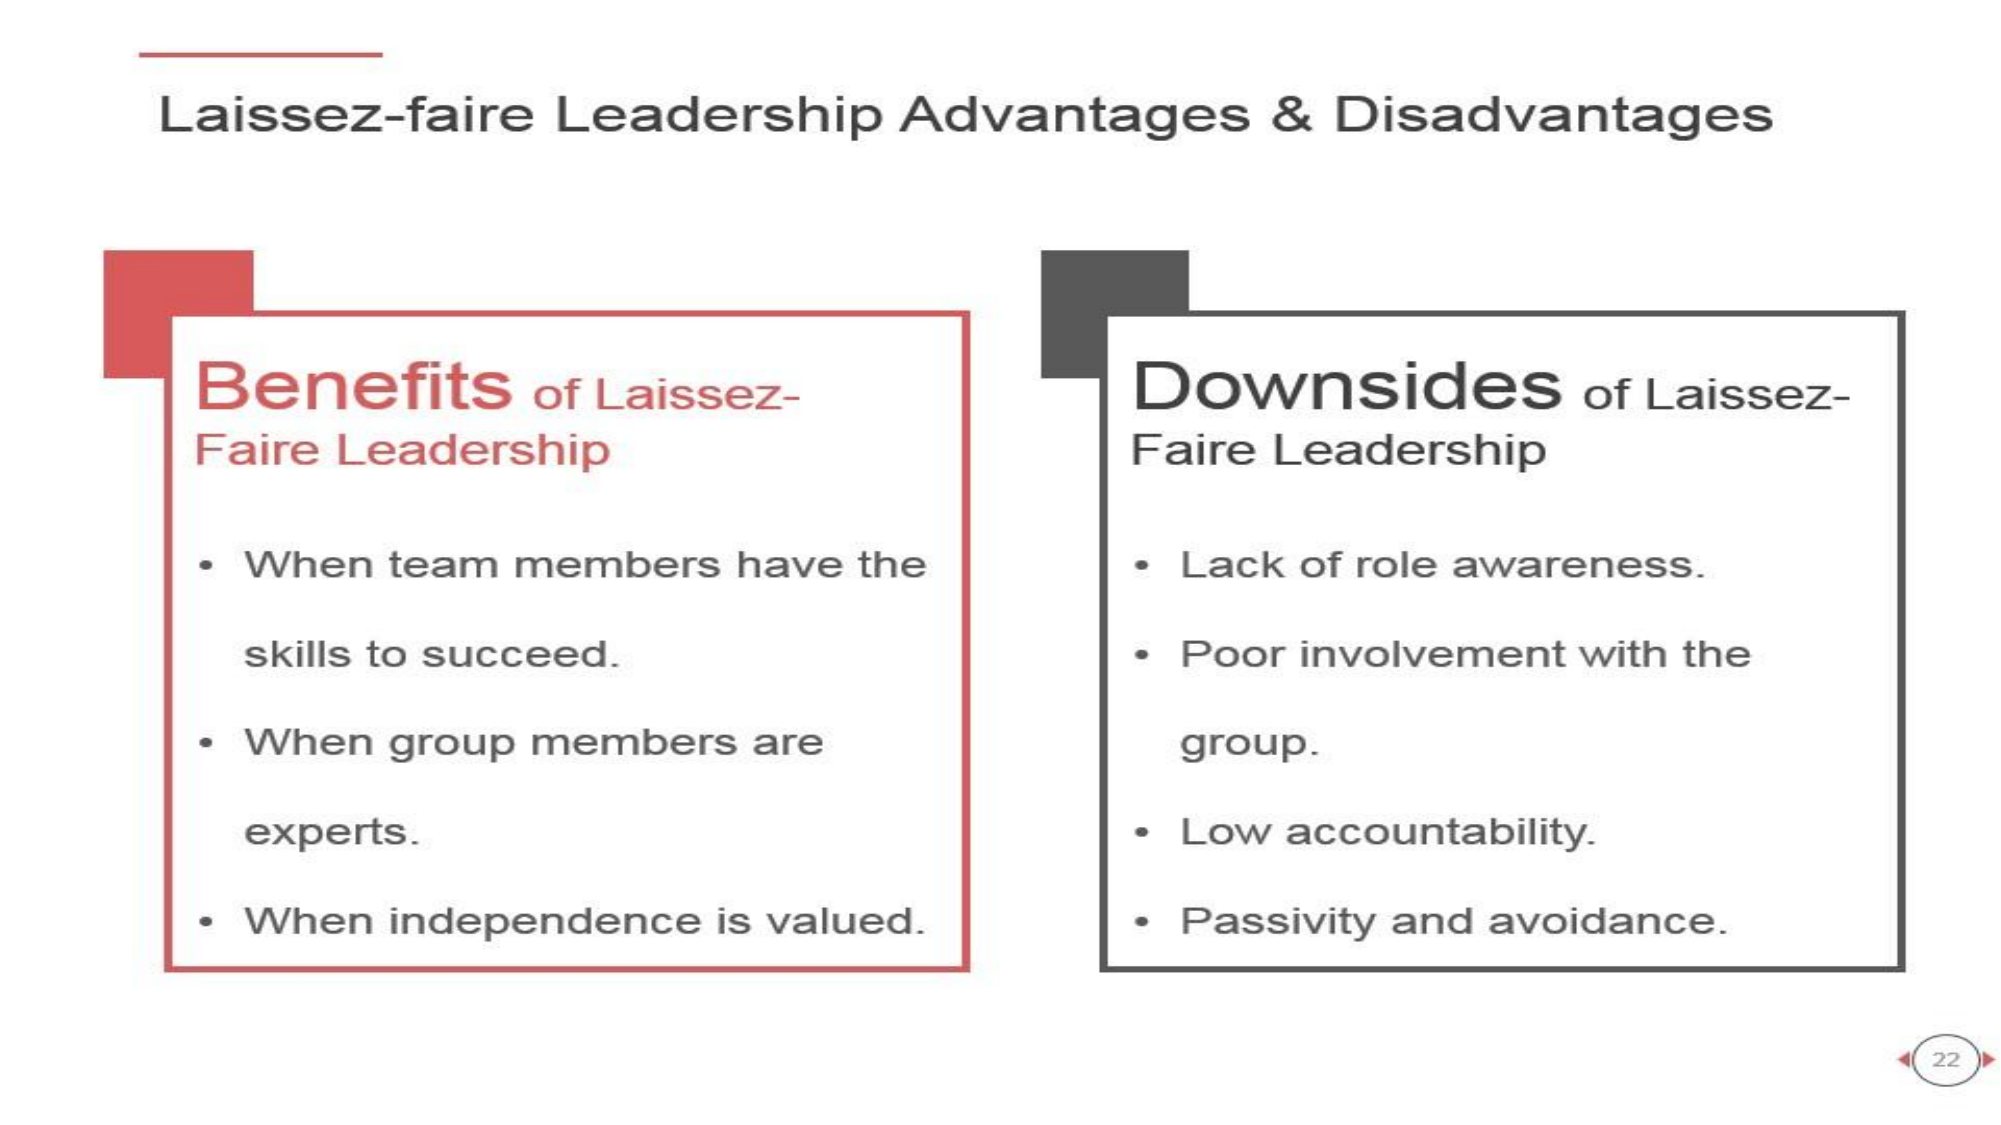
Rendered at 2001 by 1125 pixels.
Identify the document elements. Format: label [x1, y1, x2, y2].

list [0, 0, 2000, 1110]
